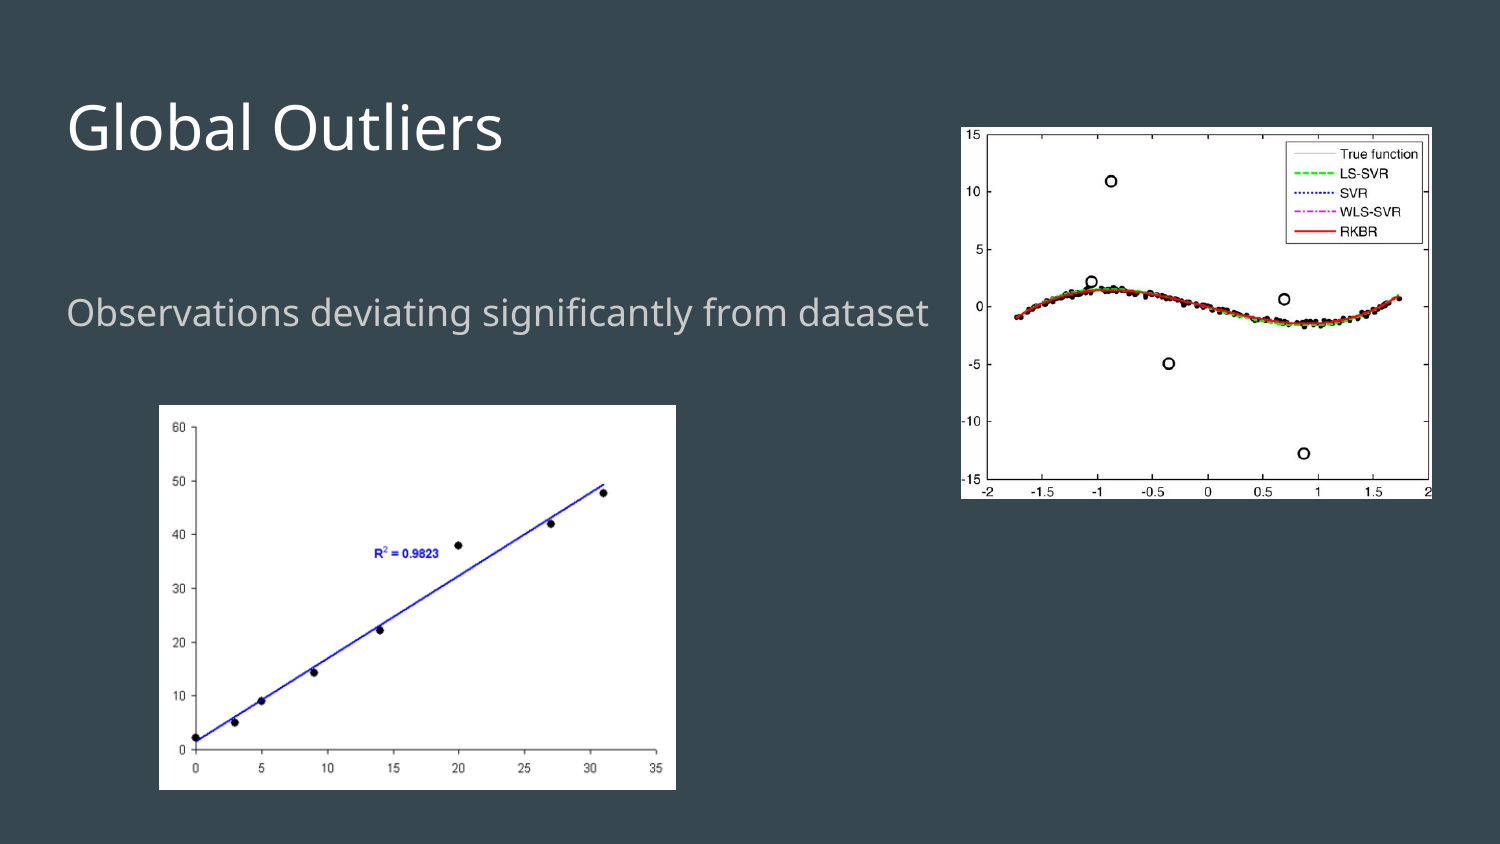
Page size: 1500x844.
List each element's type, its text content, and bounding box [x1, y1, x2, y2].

title Global Outliers [51, 72, 1449, 167]
picture [159, 404, 676, 790]
list Observations deviating significantly from dataset [51, 189, 1449, 750]
picture [961, 127, 1432, 499]
